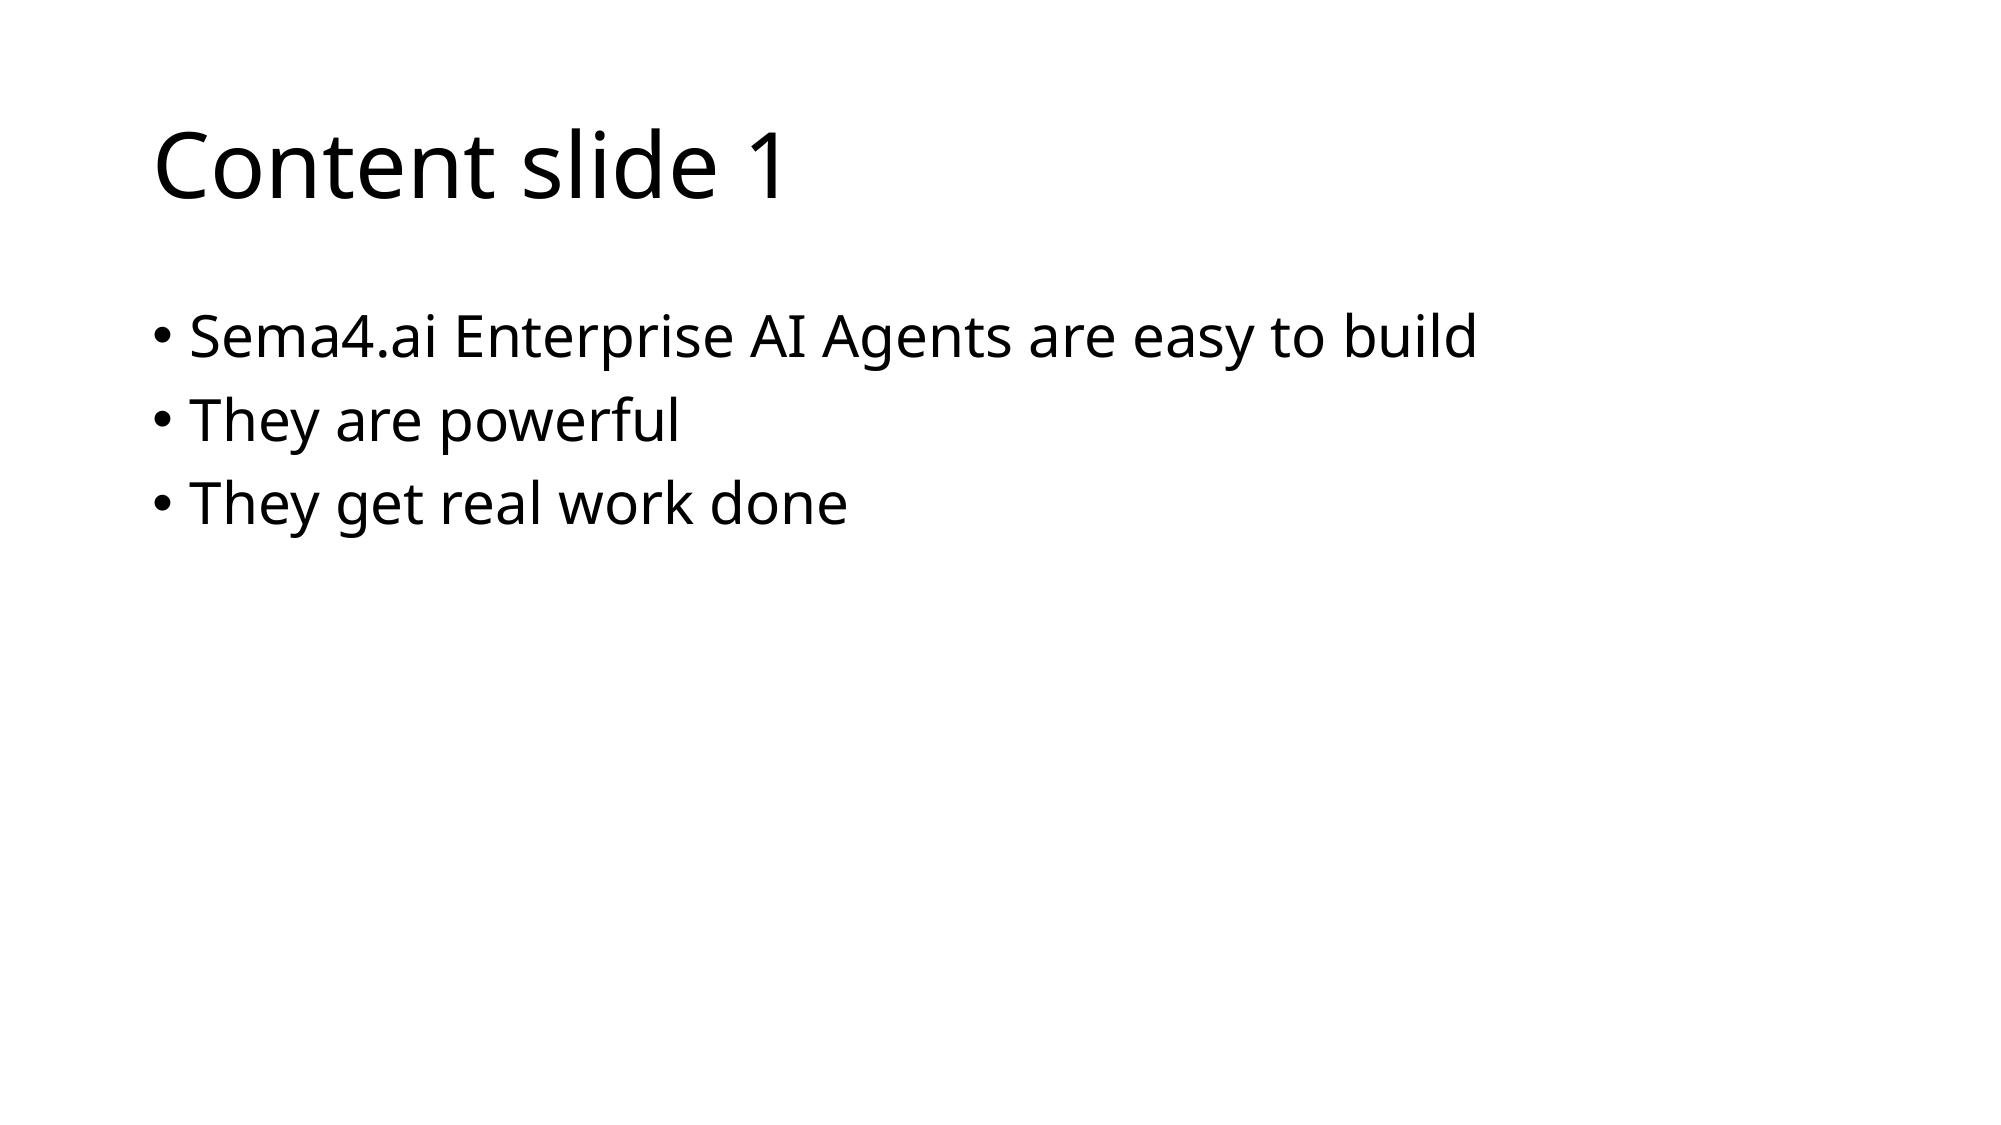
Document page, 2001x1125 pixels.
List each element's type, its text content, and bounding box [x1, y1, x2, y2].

title Content slide 1 [137, 59, 1863, 278]
list Sema4.ai Enterprise AI Agents are easy to build They are powerful They get real work done [137, 299, 1863, 1014]
